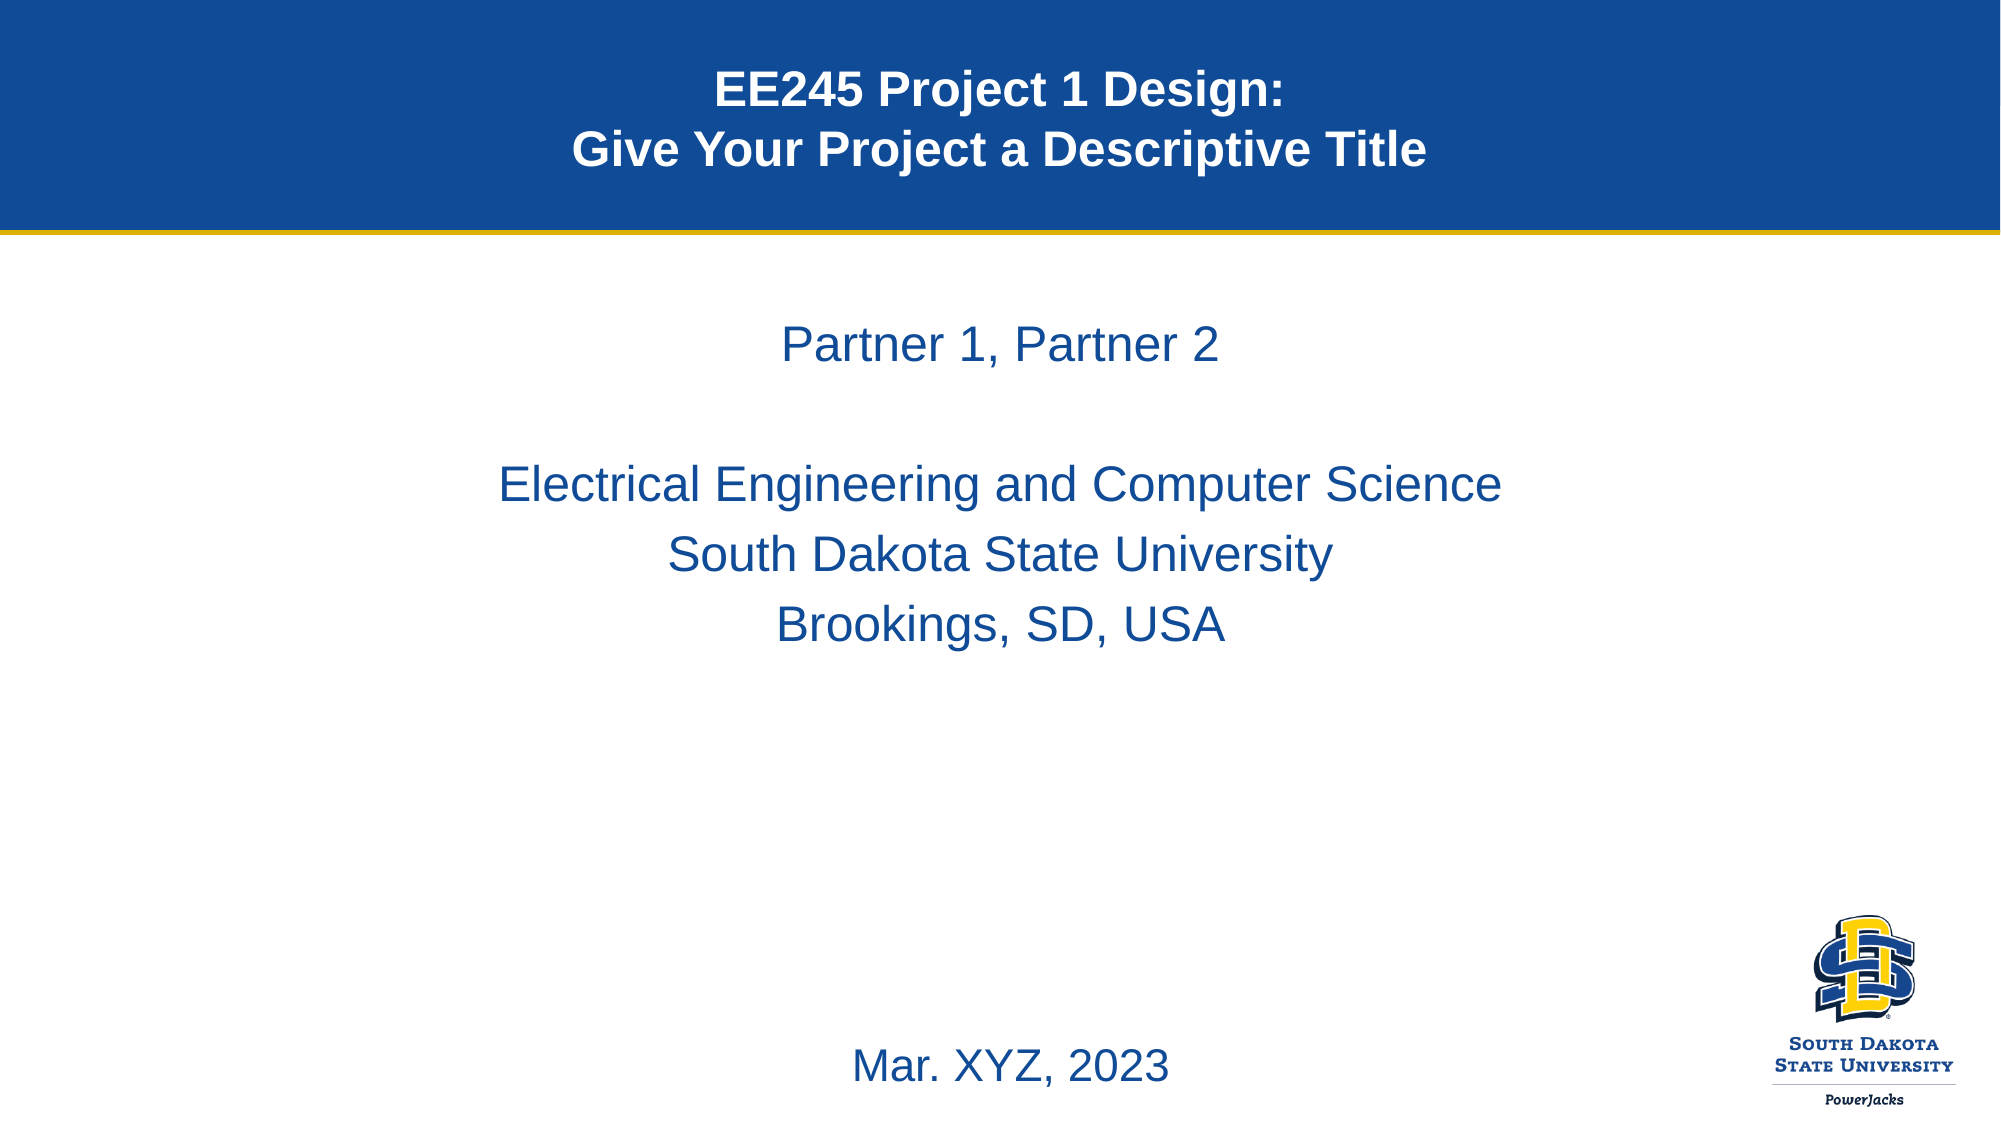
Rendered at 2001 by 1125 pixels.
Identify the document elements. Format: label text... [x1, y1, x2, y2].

list Mar. XYZ, 2023 [775, 1027, 1246, 1096]
list Partner 1, Partner 2 Electrical Engineering and Computer Science South Dakota State University Brookings, SD, USA [0, 234, 2000, 885]
title EE245 Project 1 Design: Give Your Project a Descriptive Title [0, 0, 2000, 233]
picture [1772, 915, 1956, 1107]
